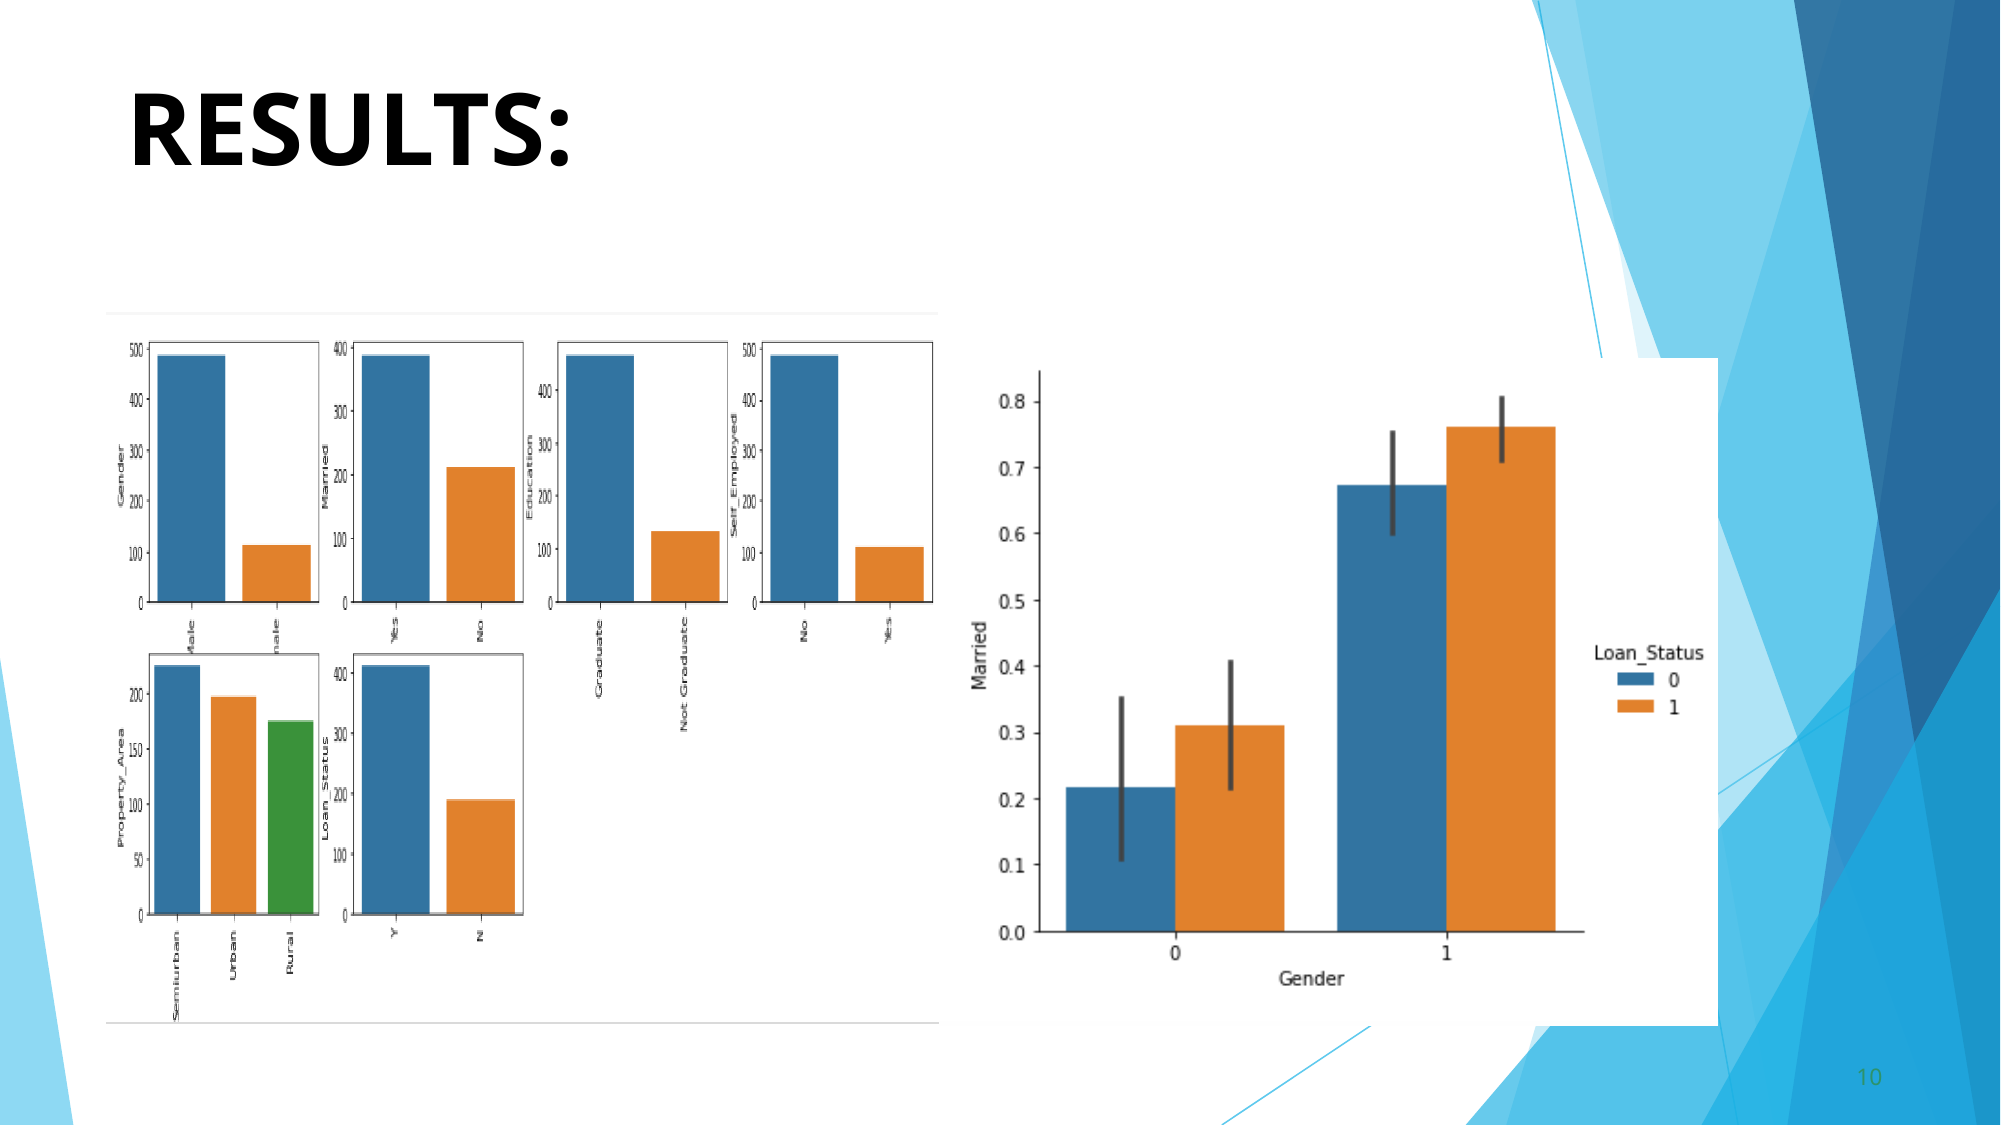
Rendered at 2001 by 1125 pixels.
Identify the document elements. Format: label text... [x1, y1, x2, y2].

text_box 10 [1849, 1061, 1888, 1095]
title RESULTS: [123, 63, 589, 254]
picture [106, 312, 1718, 1027]
